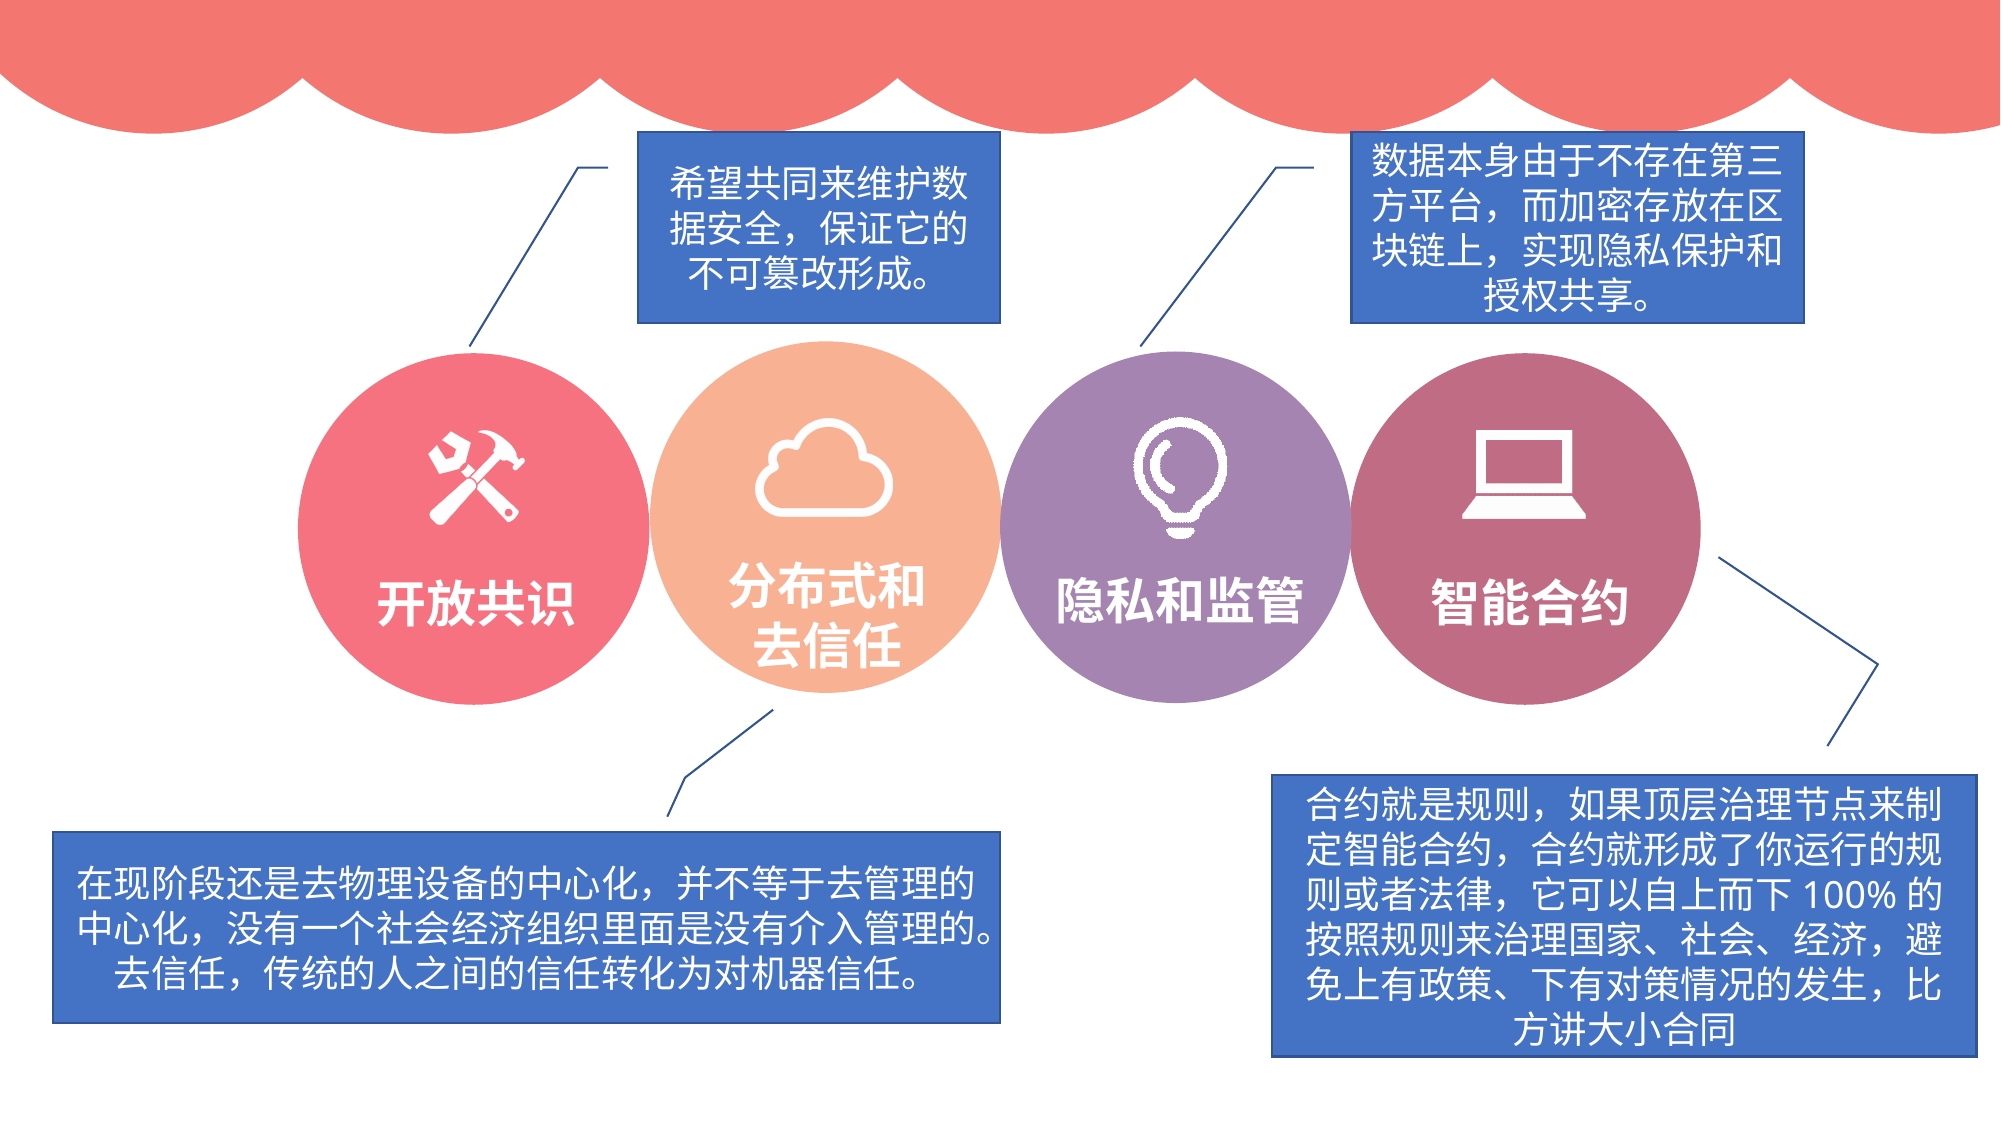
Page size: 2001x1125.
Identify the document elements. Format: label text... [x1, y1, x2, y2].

text_box [1433, 0, 1790, 131]
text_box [1349, 353, 1701, 705]
text_box 在现阶段还是去物理设备的中心化，并不等于去管理的中心化，没有一个社会经济组织里面是没有介入管理的。去信任，传统的人之间的信任转化为对机器信任。 [666, 708, 774, 818]
text_box [541, 0, 897, 131]
text_box 合约就是规则，如果顶层治理节点来制定智能合约，合约就形成了你运行的规则或者法律，它可以自上而下100%的按照规则来治理国家、社会、经济，避免上有政策、下有对策情况的发生，比方讲大小合同 [1271, 774, 1978, 1058]
text_box [0, 0, 302, 135]
text_box [1731, 0, 2000, 135]
text_box 在现阶段还是去物理设备的中心化，并不等于去管理的中心化，没有一个社会经济组织里面是没有介入管理的。去信任，传统的人之间的信任转化为对机器信任。 [52, 831, 1001, 1024]
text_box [297, 353, 650, 705]
text_box 数据本身由于不存在第三方平台，而加密存放在区块链上，实现隐私保护和授权共享。 [1139, 166, 1314, 348]
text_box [649, 341, 1002, 693]
text_box [243, 0, 600, 135]
text_box 希望共同来维护数据安全，保证它的不可篡改形成。 [637, 131, 1001, 324]
text_box 合约就是规则，如果顶层治理节点来制定智能合约，合约就形成了你运行的规则或者法律，它可以自上而下100%的按照规则来治理国家、社会、经济，避免上有政策、下有对策情况的发生，比方讲大小合同 [1717, 556, 1880, 747]
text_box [1000, 351, 1352, 704]
text_box 希望共同来维护数据安全，保证它的不可篡改形成。 [468, 166, 609, 348]
text_box [838, 0, 1195, 135]
text_box 数据本身由于不存在第三方平台，而加密存放在区块链上，实现隐私保护和授权共享。 [1350, 131, 1805, 324]
text_box [1136, 0, 1492, 135]
picture [1119, 417, 1241, 539]
